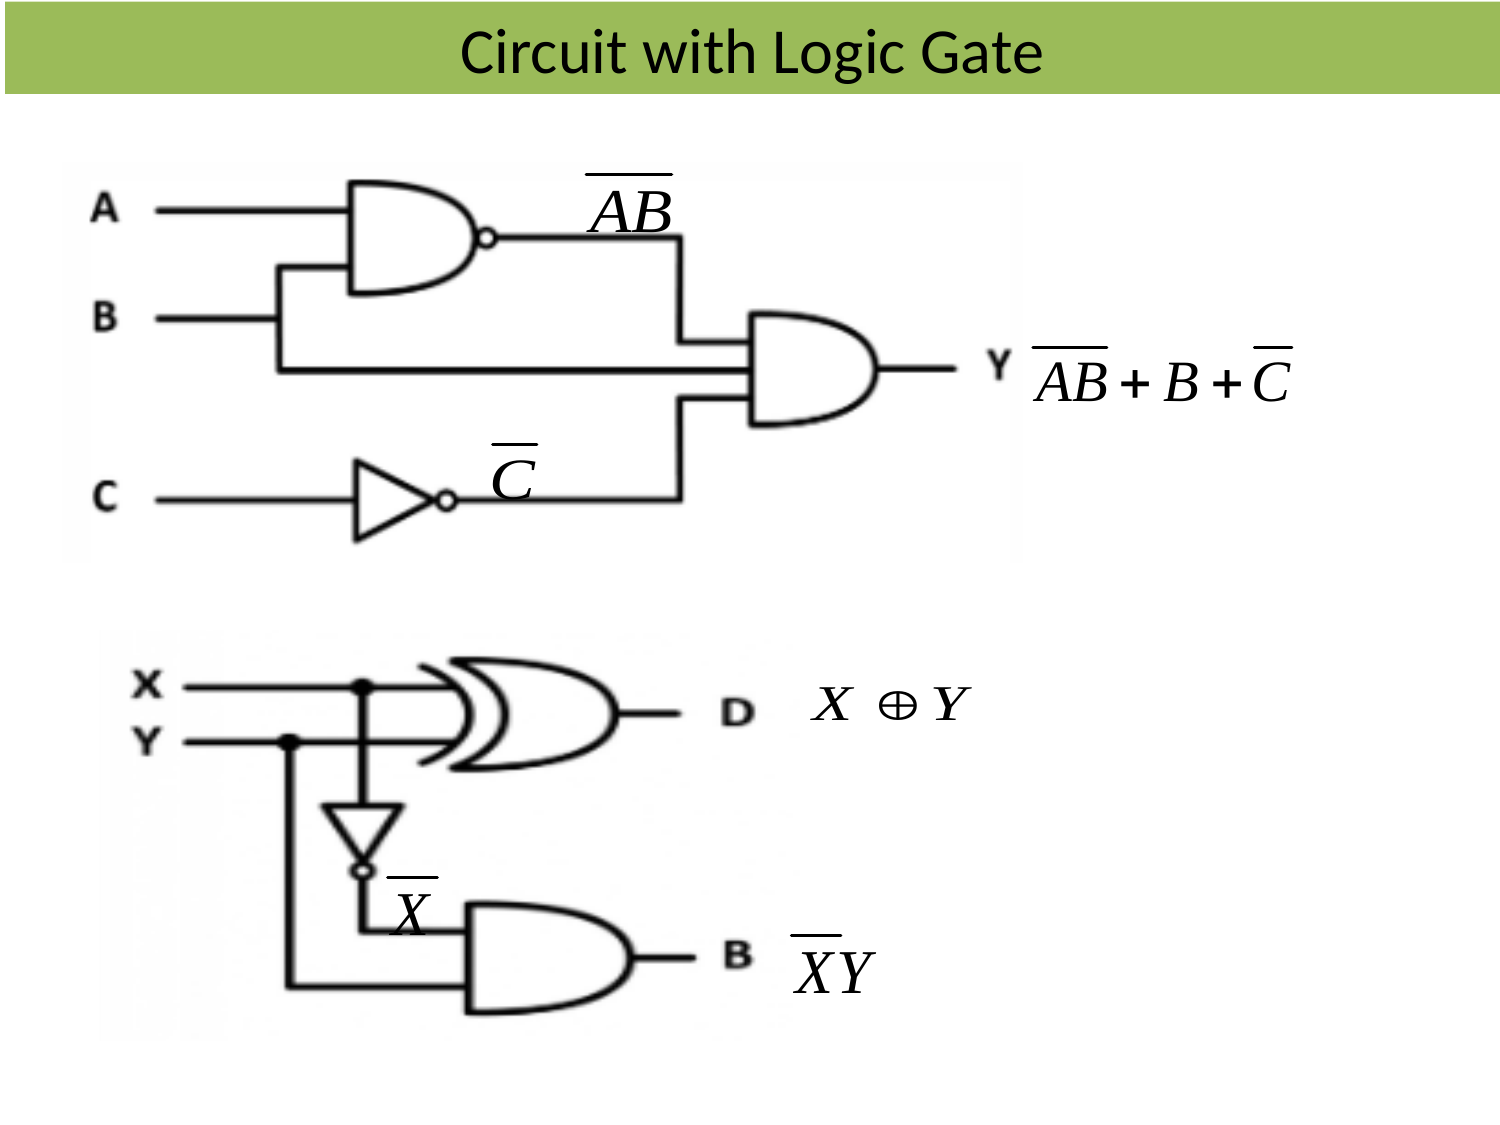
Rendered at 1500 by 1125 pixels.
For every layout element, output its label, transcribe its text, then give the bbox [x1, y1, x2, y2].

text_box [480, 430, 551, 515]
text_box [797, 674, 983, 734]
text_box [574, 159, 688, 244]
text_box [780, 920, 891, 1005]
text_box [1022, 333, 1307, 417]
picture [99, 630, 801, 1041]
title Circuit with Logic Gate [5, 1, 1500, 94]
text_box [377, 862, 451, 946]
picture [62, 162, 1024, 563]
